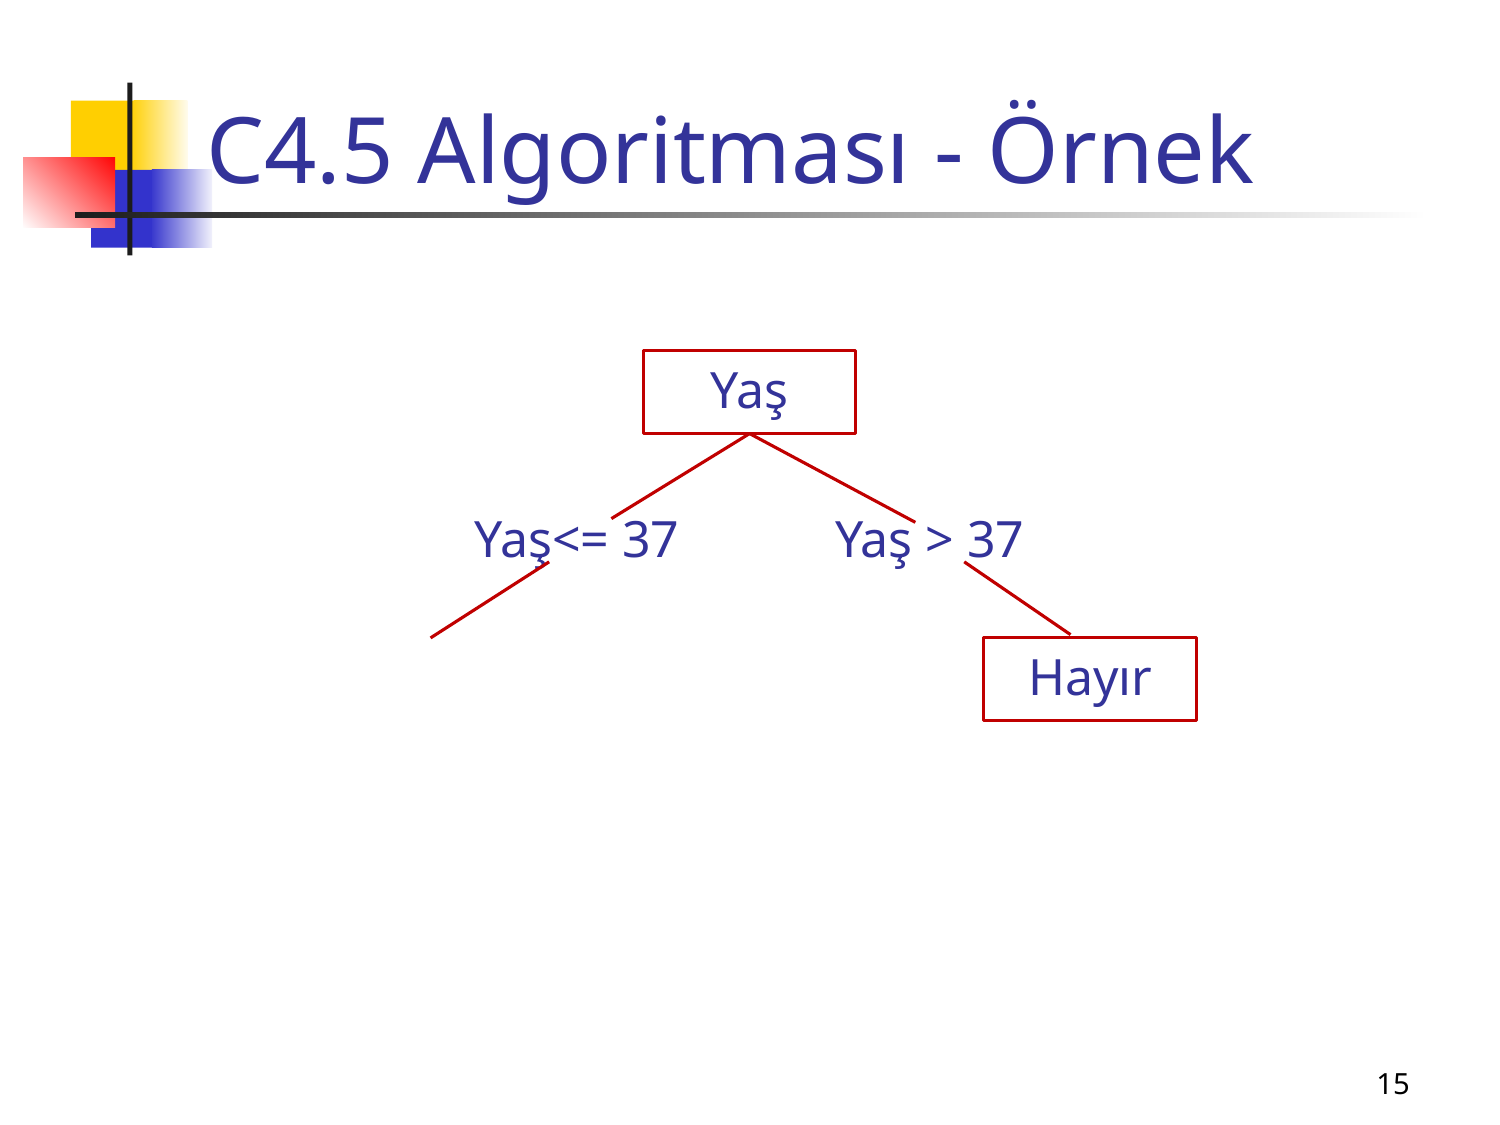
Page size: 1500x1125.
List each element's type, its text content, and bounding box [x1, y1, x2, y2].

text_box Yaş<= 37 Yaş > 37 [459, 499, 1040, 575]
text_box Hayır [1013, 637, 1167, 713]
text_box Yaş [695, 350, 804, 426]
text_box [963, 561, 1071, 635]
text_box [983, 637, 1197, 721]
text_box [611, 433, 750, 519]
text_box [430, 561, 550, 639]
text_box [643, 350, 856, 432]
title C4.5 Algoritması - Örnek [190, 21, 1470, 210]
text_box [631, 361, 643, 432]
slide_number 15 [1112, 1037, 1426, 1113]
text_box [751, 433, 916, 523]
